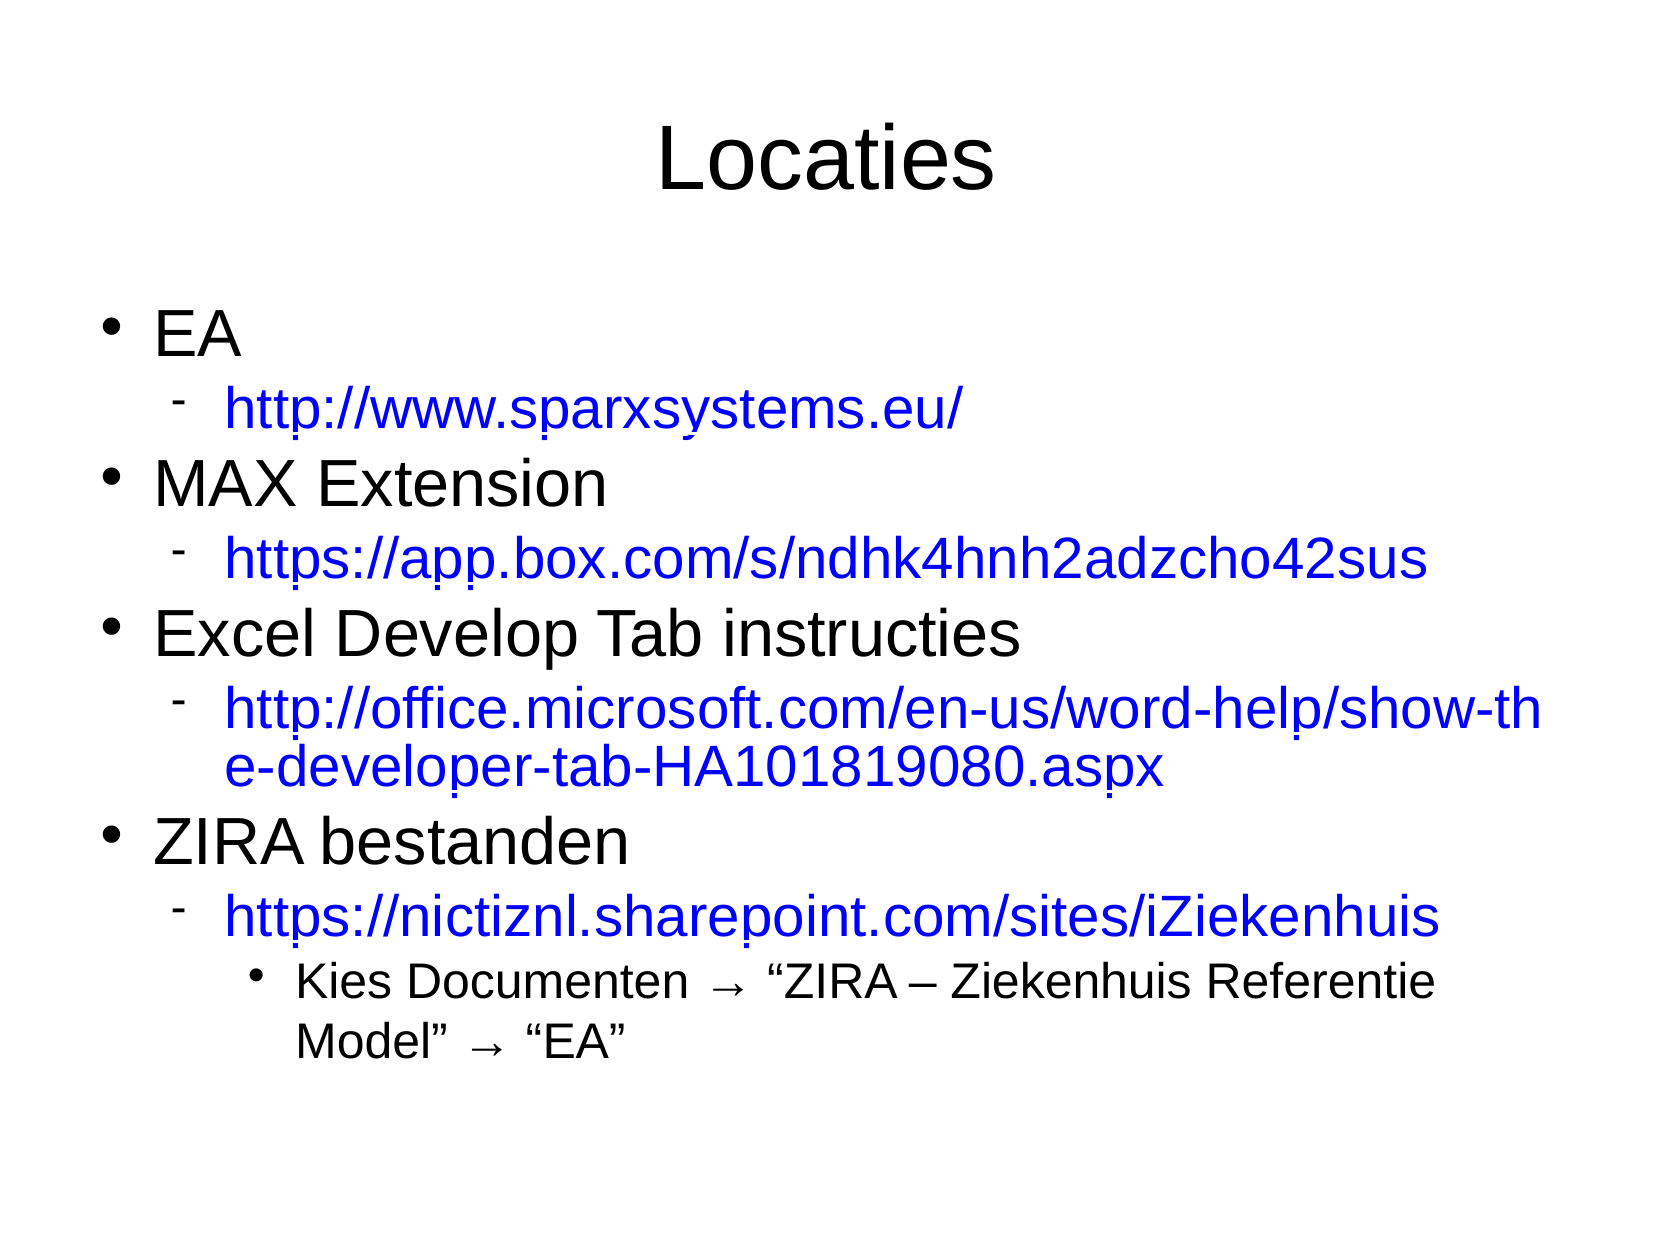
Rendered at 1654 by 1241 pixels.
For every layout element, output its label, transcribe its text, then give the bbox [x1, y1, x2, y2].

text_box Locaties [82, 49, 1570, 257]
text_box EA http://www.sparxsystems.eu/ MAX Extension https://app.box.com/s/ndhk4hnh2adzcho42sus Excel Develop Tab instructies http://office.microsoft.com/en-us/word-help/show-the-developer-tab-HA101819080.aspx ZIRA bestanden https://nictiznl.sharepoint.com/sites/iZiekenhuis Kies Documenten → “ZIRA – Ziekenhuis Referentie Model” → “EA” [82, 290, 1570, 1010]
